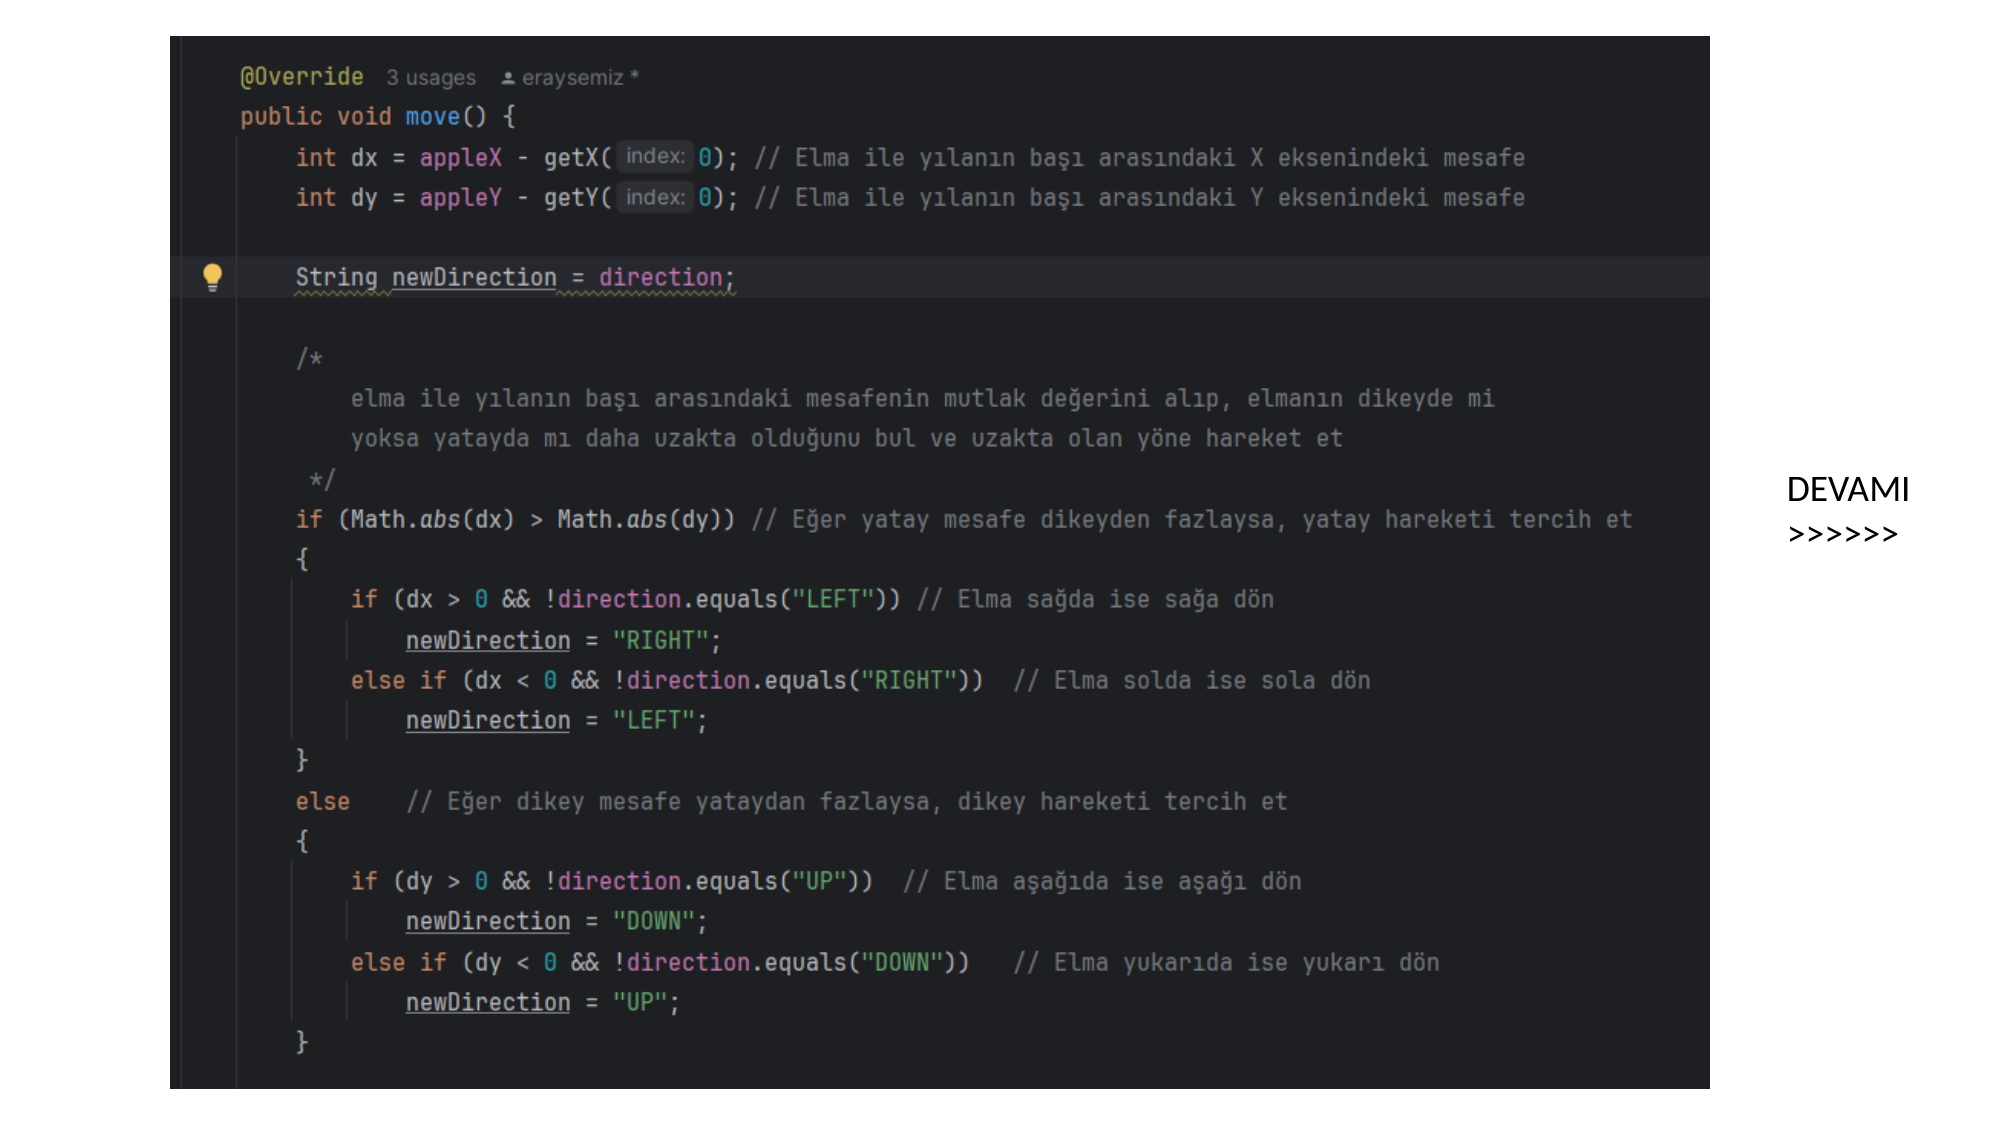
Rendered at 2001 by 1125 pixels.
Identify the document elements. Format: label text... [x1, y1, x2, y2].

text_box DEVAMI >>>>>> [1772, 456, 1944, 562]
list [170, 36, 1710, 1089]
